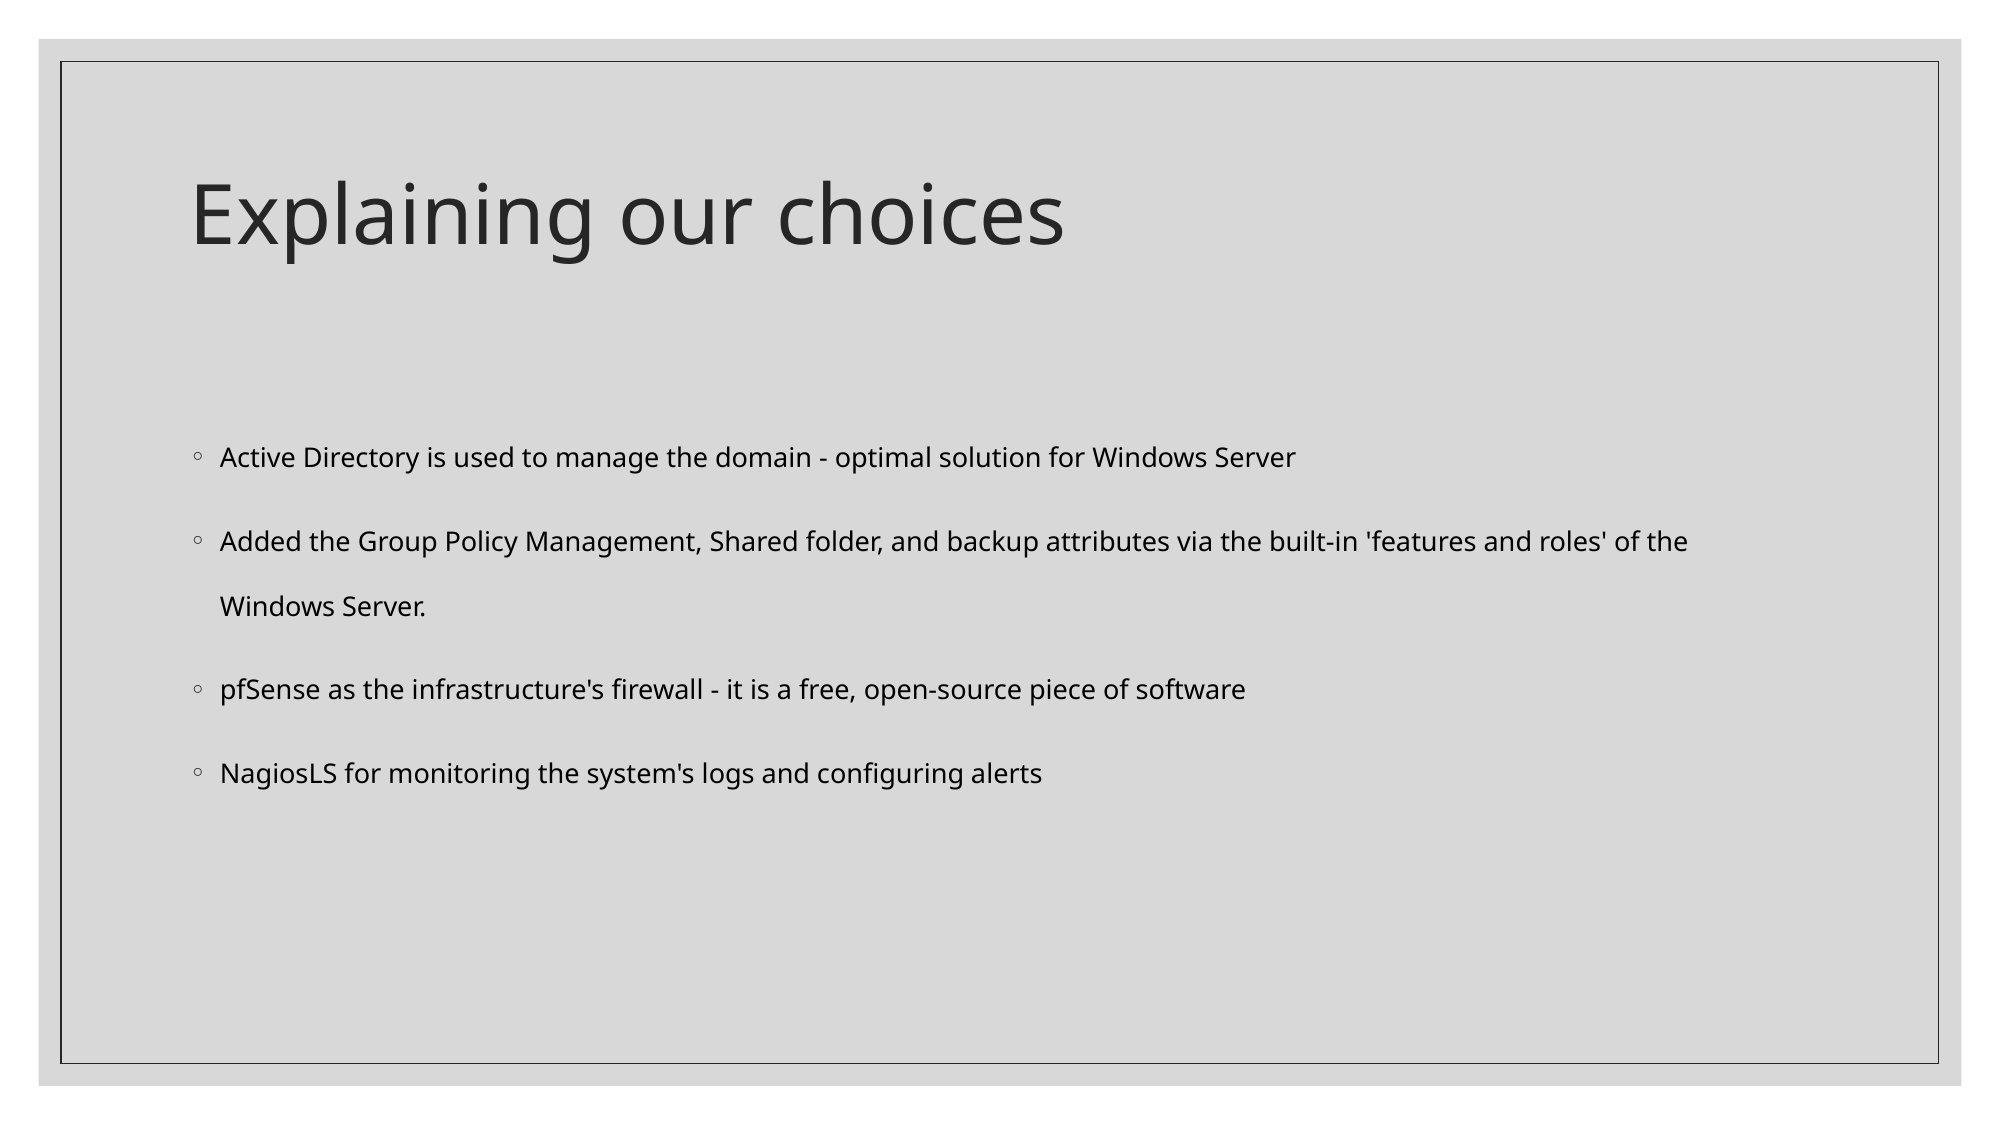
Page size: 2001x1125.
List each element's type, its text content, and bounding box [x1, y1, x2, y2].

title Explaining our choices [174, 105, 1825, 331]
list Active Directory is used to manage the domain - optimal solution for Windows Server Added the Group Policy Management, Shared folder, and backup attributes via the built-in 'features and roles' of the Windows Server. pfSense as the infrastructure's firewall - it is a free, open-source piece of software NagiosLS for monitoring the system's logs and configuring alerts [174, 400, 1825, 843]
